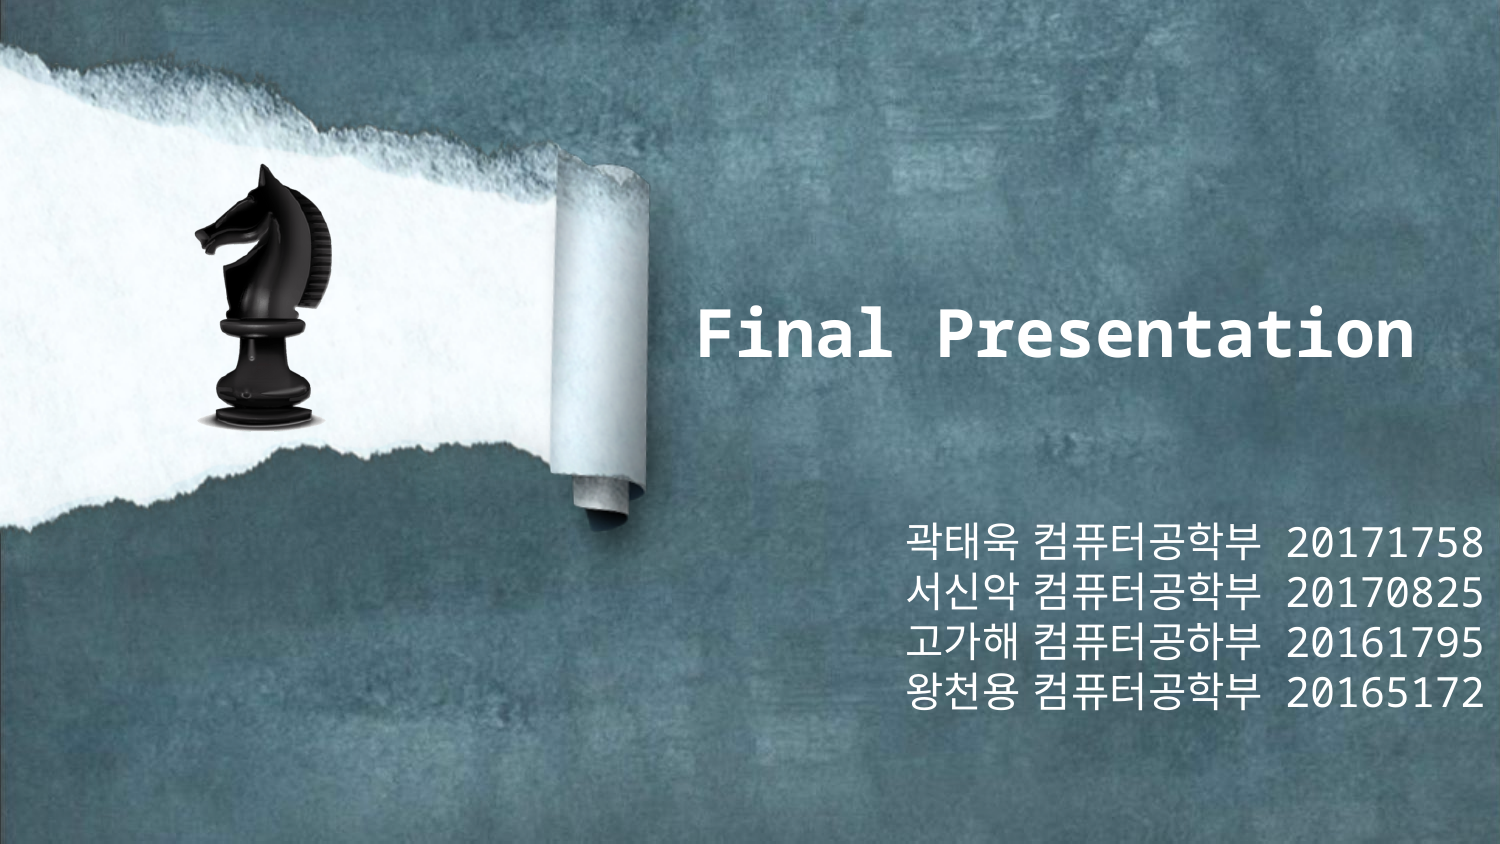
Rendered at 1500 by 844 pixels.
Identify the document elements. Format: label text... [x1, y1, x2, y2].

text_box 곽태욱 컴퓨터공학부 20171758 서신악 컴퓨터공학부 20170825 고가해 컴퓨터공하부 20161795 왕천용 컴퓨터공학부 20165172 [709, 508, 1500, 844]
text_box Final Presentation [751, 283, 1500, 379]
picture [0, 0, 752, 701]
